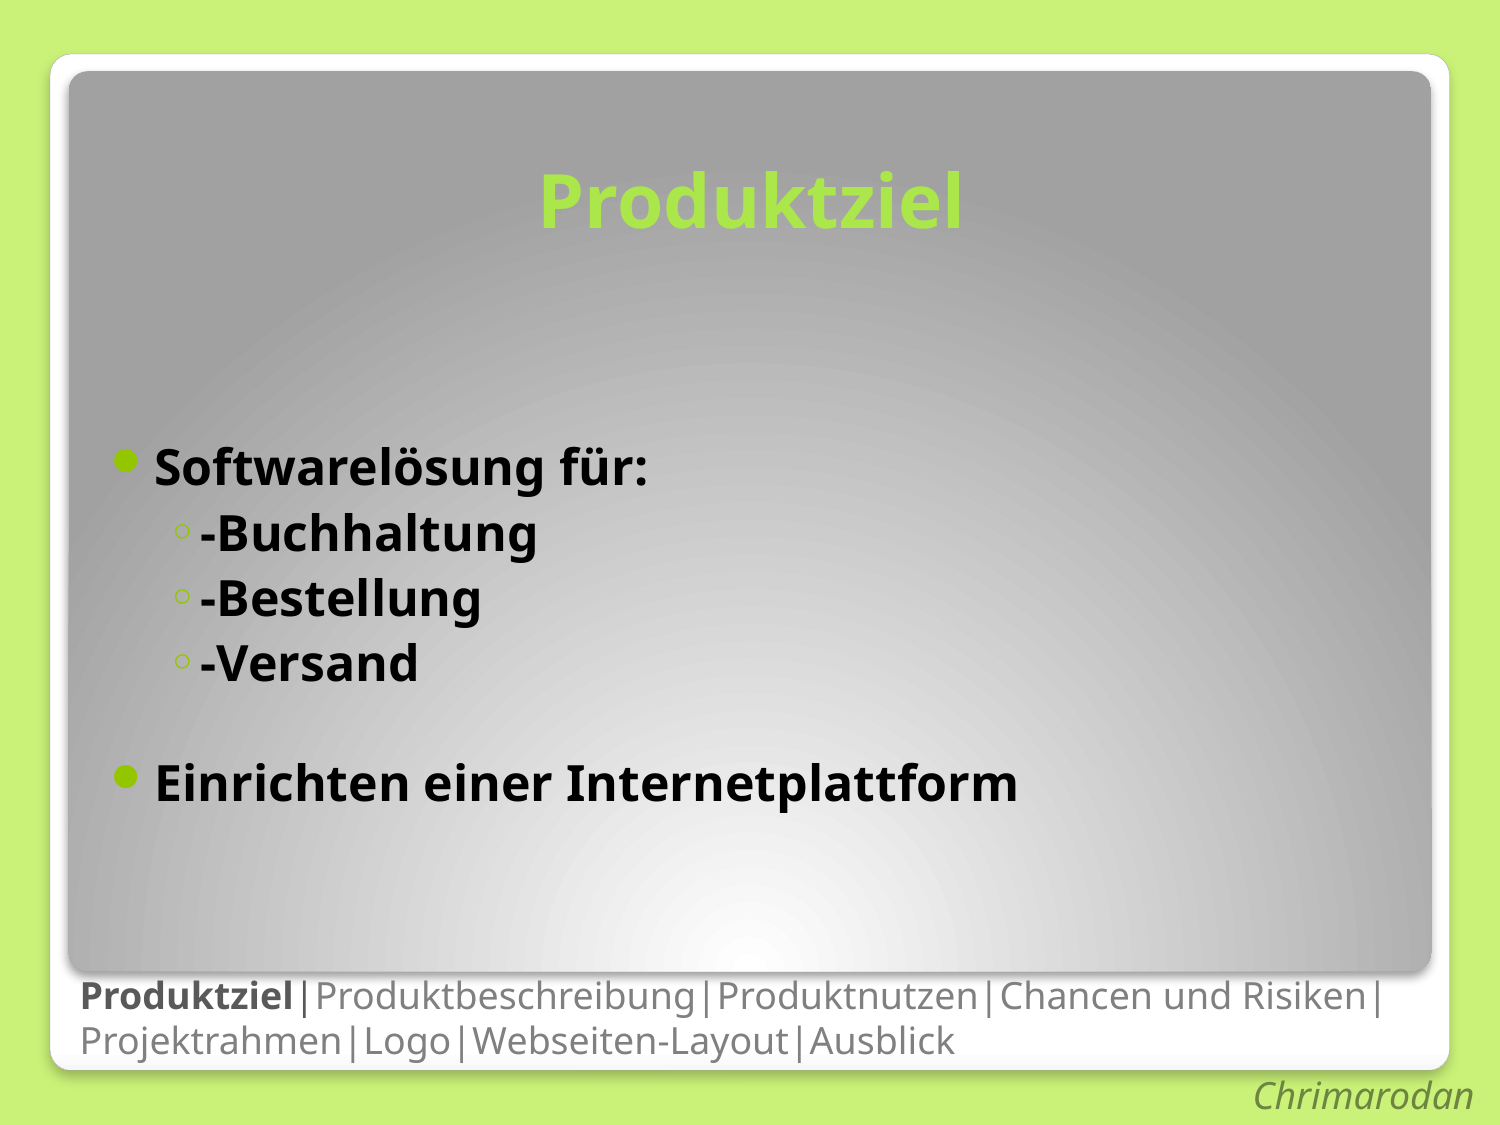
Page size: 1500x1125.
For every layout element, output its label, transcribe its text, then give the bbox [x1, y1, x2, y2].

text_box Produktziel|Produktbeschreibung|Produktnutzen|Chancen und Risiken|Projektrahmen|Logo|Webseiten-Layout|Ausblick [64, 964, 1424, 1070]
title Produktziel [80, 78, 1424, 251]
list Softwarelösung für: -Buchhaltung -Bestellung -Versand Einrichten einer Internetplattform [80, 420, 1424, 955]
text_box Chrimarodan [214, 1072, 1490, 1125]
